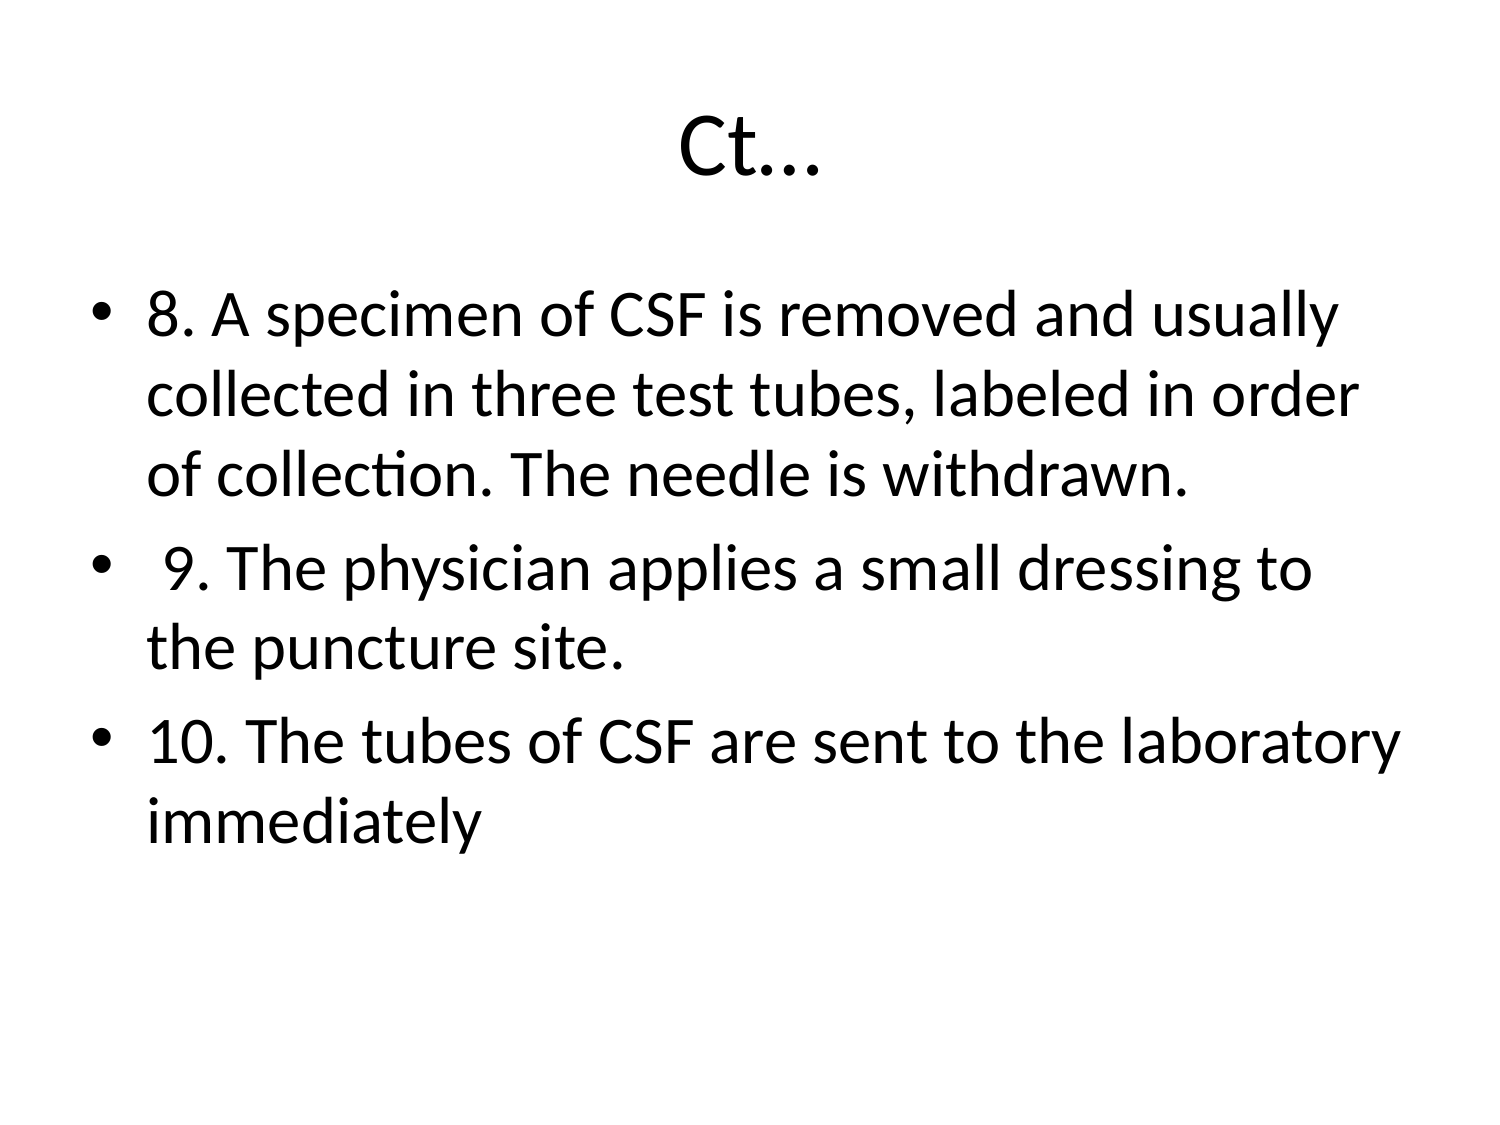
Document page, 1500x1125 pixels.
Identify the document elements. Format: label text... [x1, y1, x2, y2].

title Ct… [75, 45, 1425, 233]
list 8. A specimen of CSF is removed and usually collected in three test tubes, labeled in order of collection. The needle is withdrawn. 9. The physician applies a small dressing to the puncture site. 10. The tubes of CSF are sent to the laboratory immediately [75, 262, 1425, 1005]
